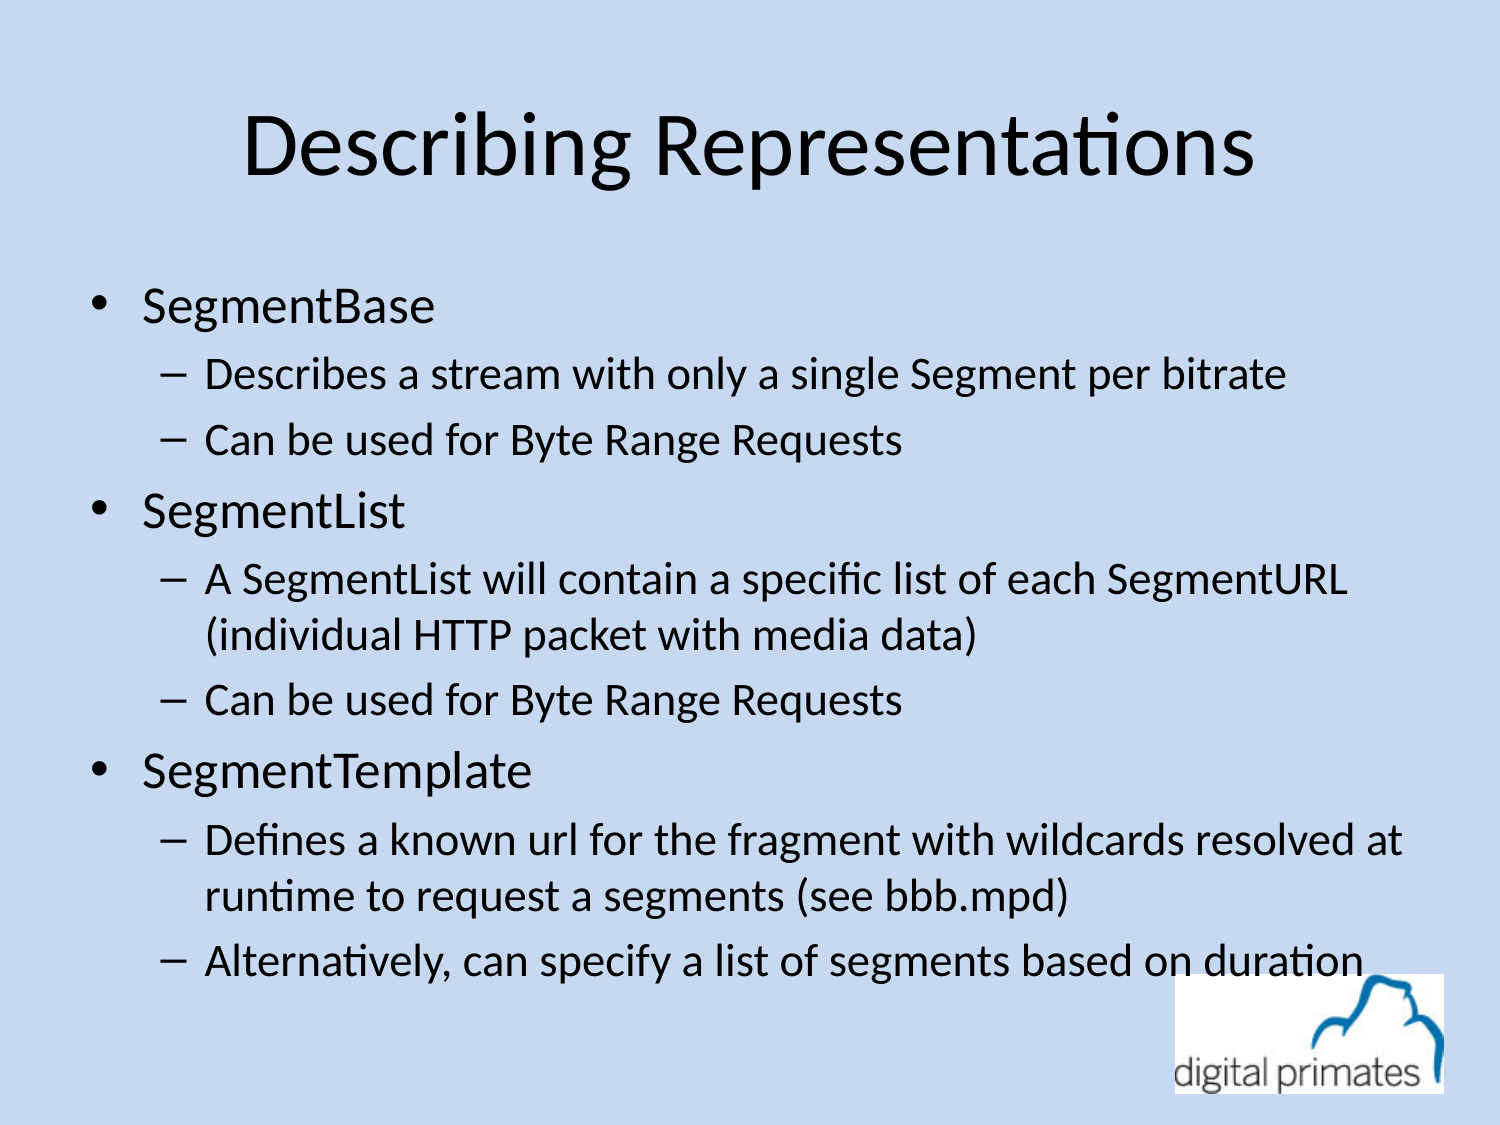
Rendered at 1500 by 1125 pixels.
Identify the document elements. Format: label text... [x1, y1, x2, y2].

picture [1175, 974, 1444, 1094]
list SegmentBase Describes a stream with only a single Segment per bitrate Can be used for Byte Range Requests SegmentList A SegmentList will contain a specific list of each SegmentURL (individual HTTP packet with media data) Can be used for Byte Range Requests SegmentTemplate Defines a known url for the fragment with wildcards resolved at runtime to request a segments (see bbb.mpd) Alternatively, can specify a list of segments based on duration [75, 262, 1425, 1005]
title Describing Representations [75, 45, 1425, 233]
